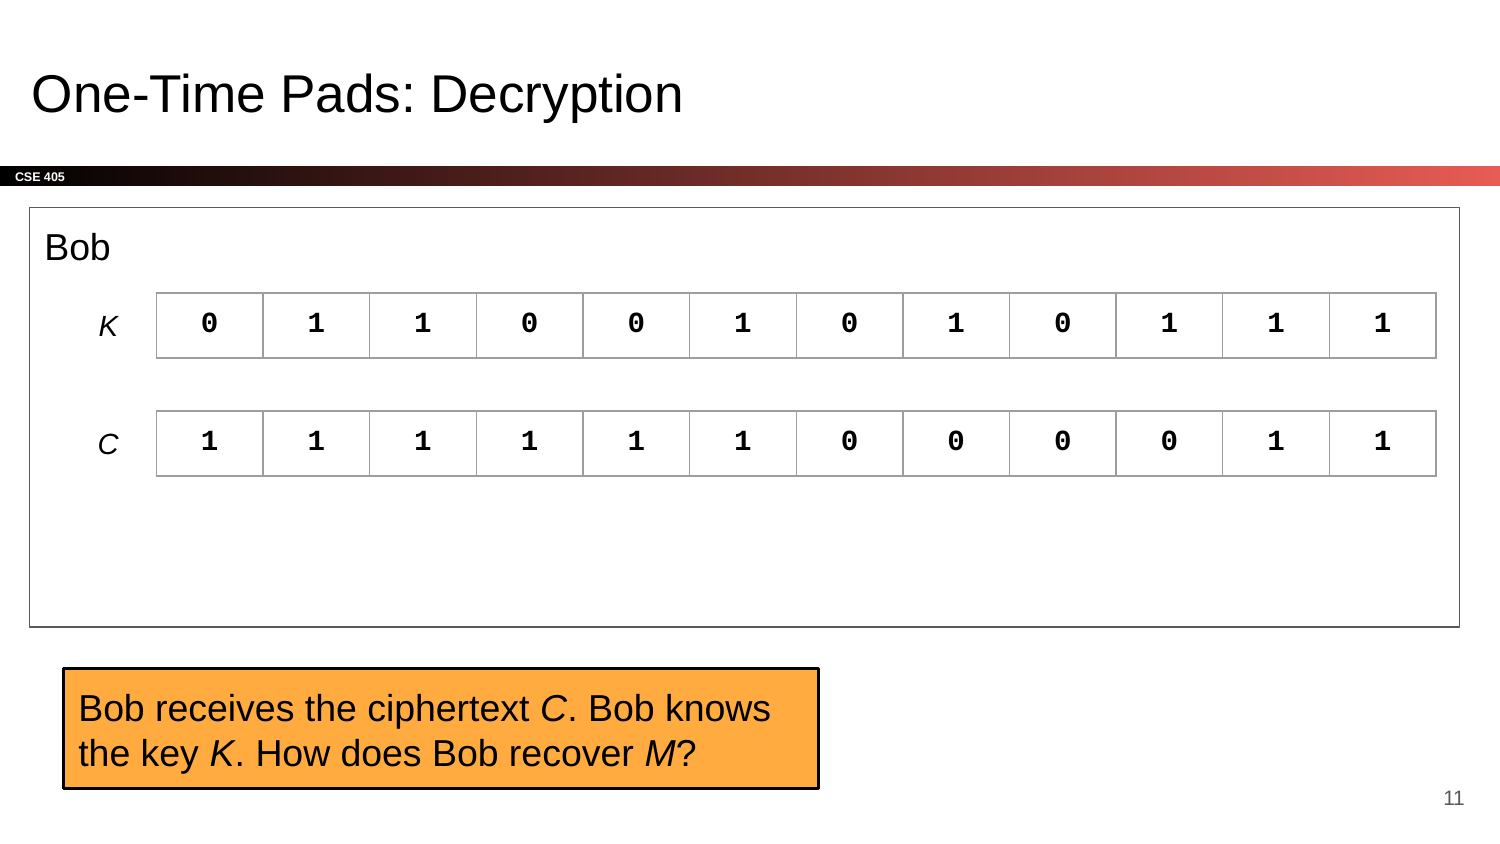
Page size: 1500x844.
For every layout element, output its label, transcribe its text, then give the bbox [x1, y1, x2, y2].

table_header 0 [477, 294, 582, 357]
title One-Time Pads: Decryption [16, 44, 1415, 139]
table_header 0 [904, 412, 1009, 475]
table_header 1 [584, 412, 689, 475]
table_header 1 [264, 294, 369, 357]
table_header 1 [1223, 294, 1329, 357]
slide_number ‹#› [1389, 764, 1480, 830]
text_box Bob [29, 207, 155, 283]
table_header 1 [370, 412, 476, 475]
table_header 0 [1010, 294, 1115, 357]
table_header 1 [370, 294, 476, 357]
table_header 1 [264, 412, 369, 475]
table_header 0 [157, 294, 262, 357]
table_header 1 [1223, 412, 1329, 475]
table_header 1 [904, 294, 1009, 357]
text_box [29, 207, 1460, 628]
text_box Bob receives the ciphertext C. Bob knows the key K. How does Bob recover M? [63, 668, 819, 789]
table_header 0 [797, 412, 902, 475]
table_header 1 [1330, 294, 1435, 357]
text_box K [63, 292, 154, 358]
table_header 1 [1117, 294, 1222, 357]
table_header 0 [797, 294, 902, 357]
text_box C [63, 410, 154, 476]
table_header 1 [477, 412, 582, 475]
table_header 1 [690, 294, 796, 357]
table_header 0 [584, 294, 689, 357]
table_header 0 [1010, 412, 1115, 475]
table_header 1 [157, 412, 262, 475]
table_header 1 [1330, 412, 1435, 475]
table_header 1 [690, 412, 796, 475]
table_header 0 [1117, 412, 1222, 475]
